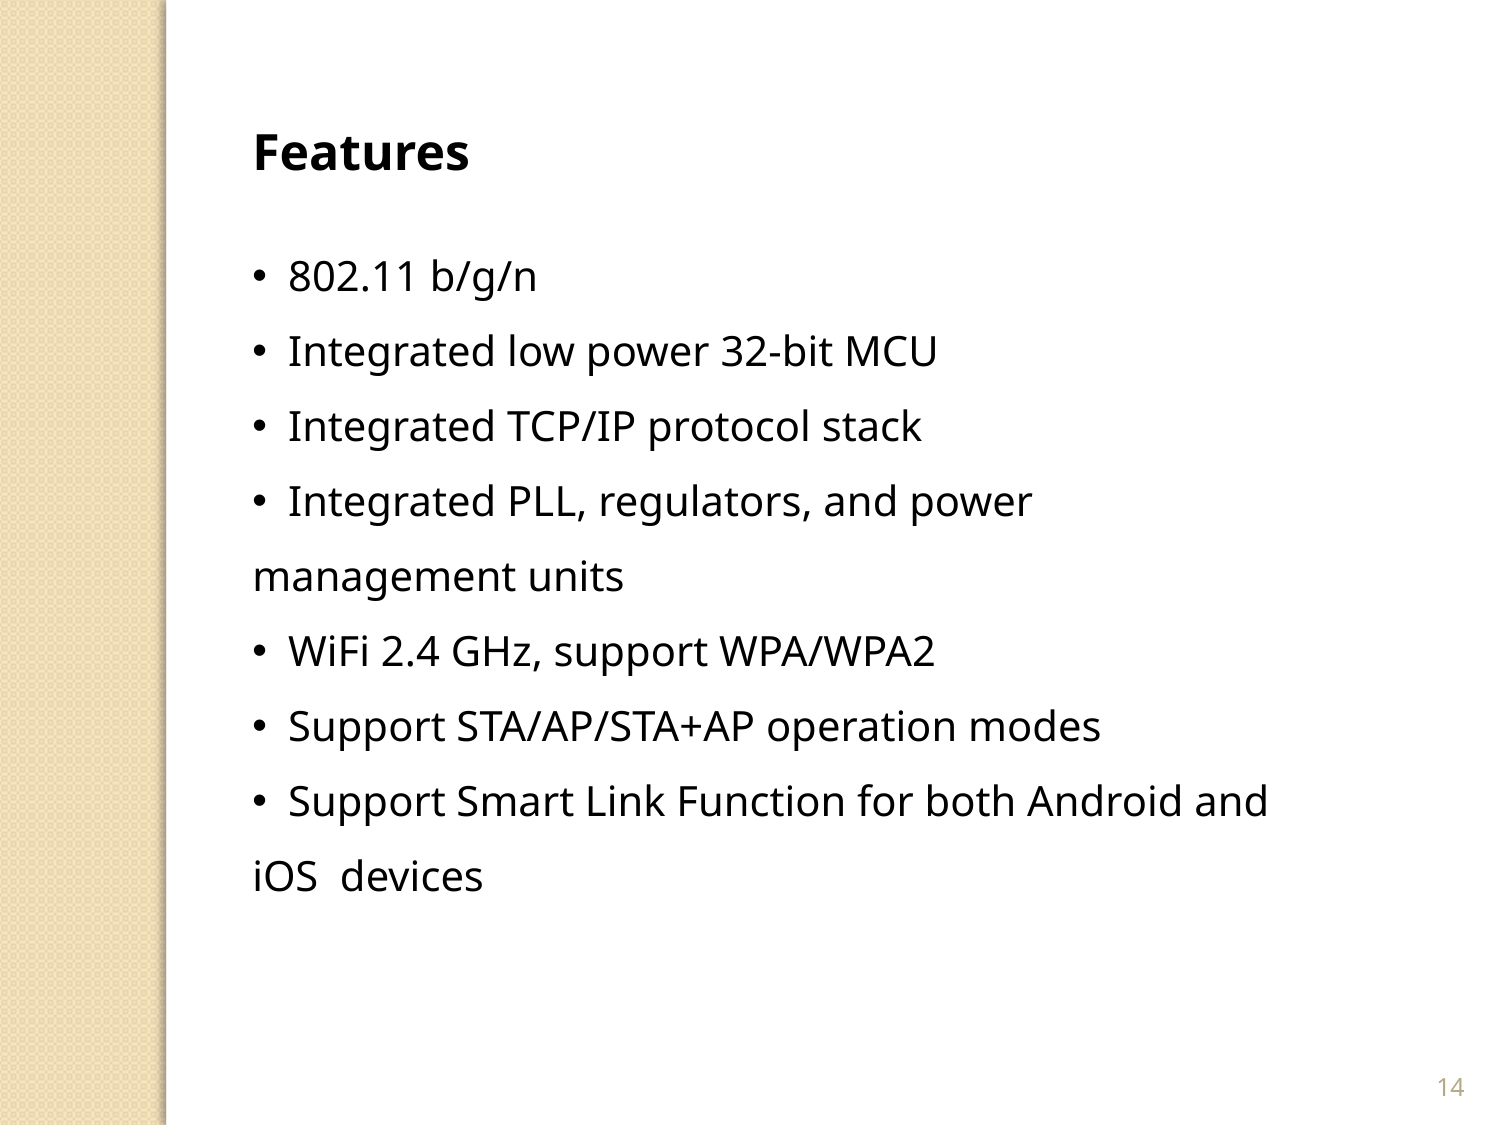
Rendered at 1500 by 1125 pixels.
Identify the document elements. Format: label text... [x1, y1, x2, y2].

slide_number 14 [1413, 1034, 1488, 1113]
text_box Features 802.11 b/g/n Integrated low power 32-bit MCU Integrated TCP/IP protocol stack Integrated PLL, regulators, and power management units WiFi 2.4 GHz, support WPA/WPA2 Support STA/AP/STA+AP operation modes Support Smart Link Function for both Android and iOS devices [237, 112, 1300, 958]
